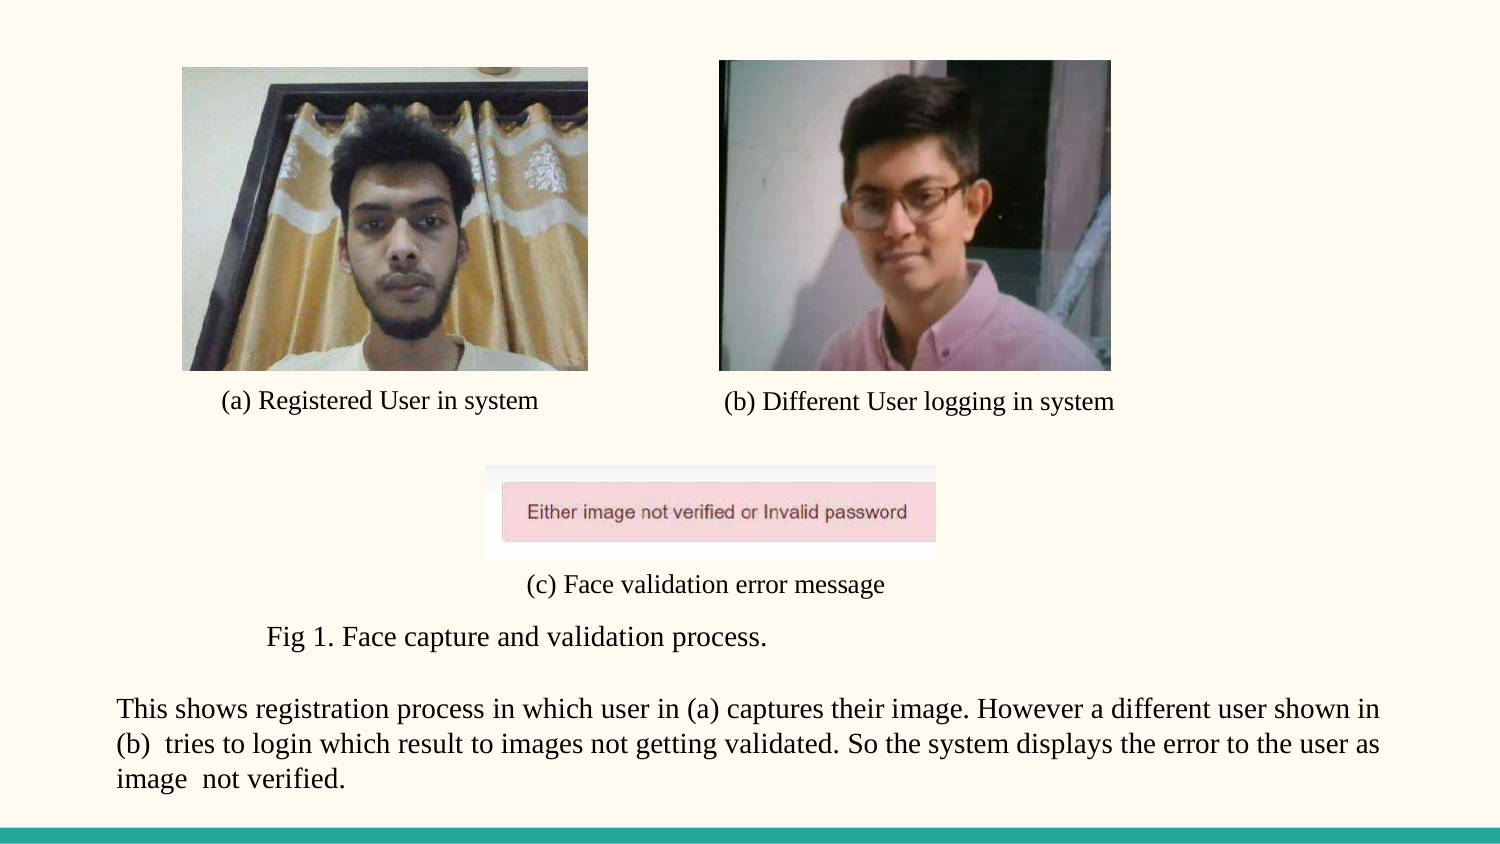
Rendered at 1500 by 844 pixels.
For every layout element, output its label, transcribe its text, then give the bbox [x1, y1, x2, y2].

picture [484, 464, 936, 559]
picture [719, 58, 1111, 371]
text_box (a) Registered User in system [219, 380, 544, 415]
text_box (c) Face validation error message Fig 1. Face capture and validation process. This shows registration process in which user in (a) captures their image. However a different user shown in (b) tries to login which result to images not getting validated. So the system displays the error to the user as image not verified. [114, 547, 1422, 794]
picture [180, 66, 588, 371]
text_box (b) Different User logging in system [722, 380, 1121, 416]
